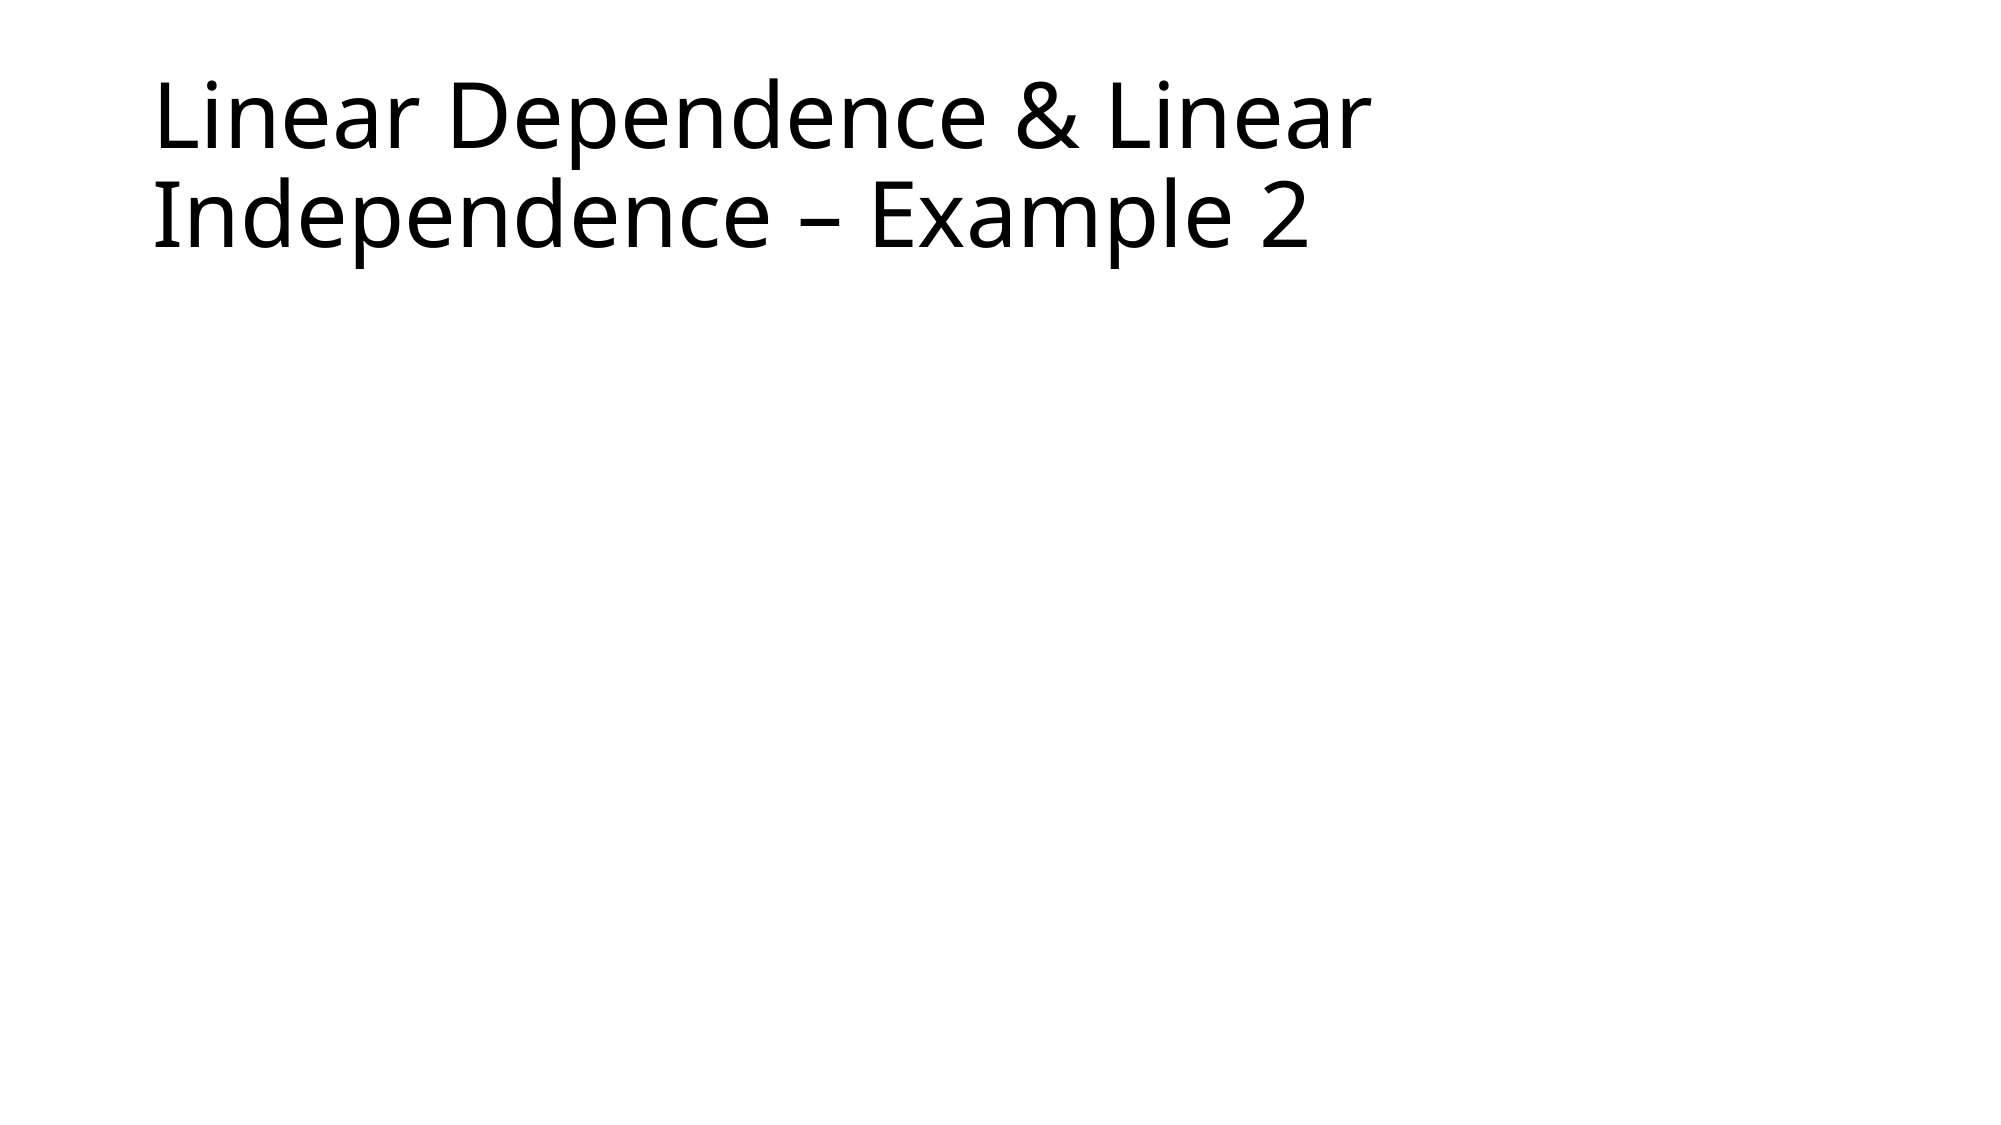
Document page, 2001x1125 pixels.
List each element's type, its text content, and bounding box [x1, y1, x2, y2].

title Linear Dependence & Linear Independence – Example 2 [137, 59, 1863, 278]
text_box [111, 95, 1522, 312]
